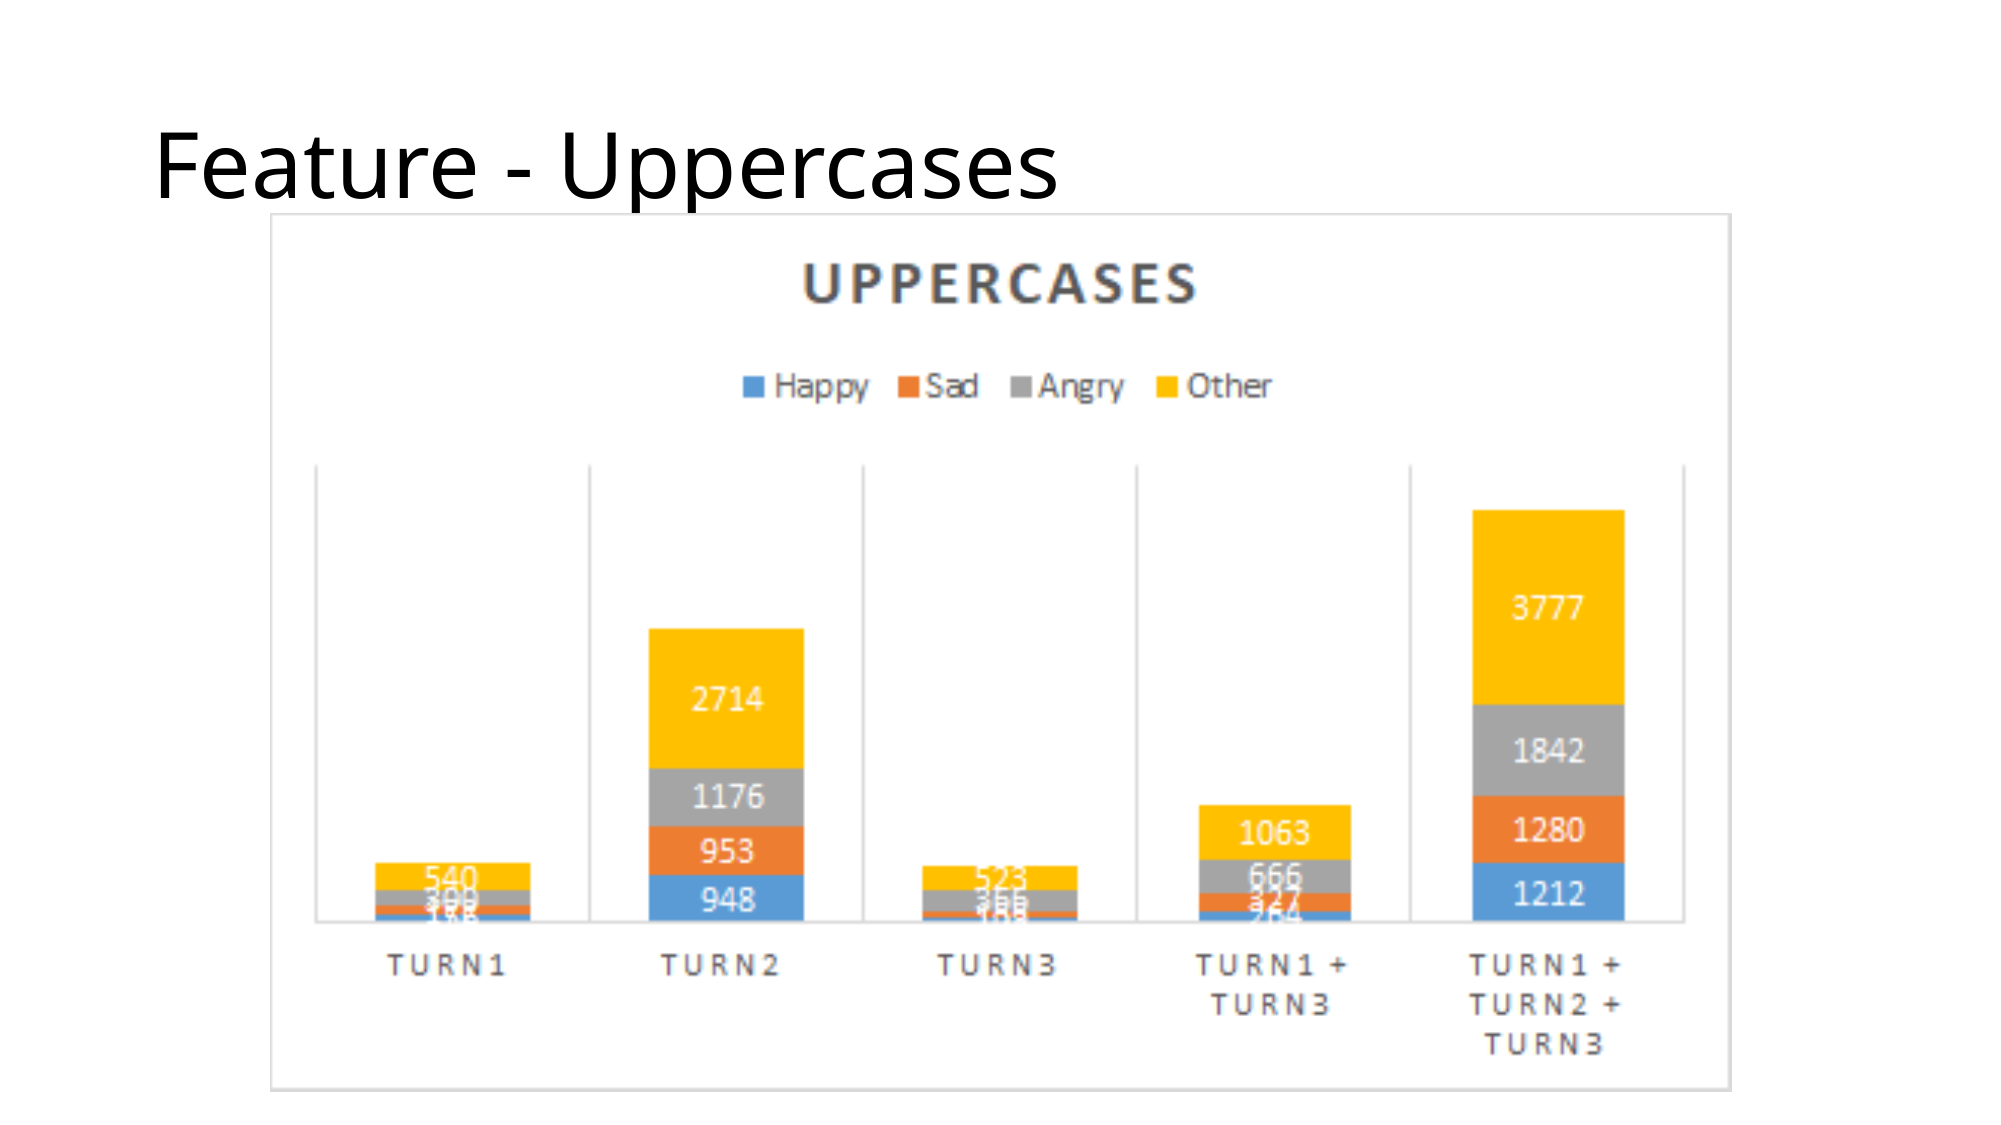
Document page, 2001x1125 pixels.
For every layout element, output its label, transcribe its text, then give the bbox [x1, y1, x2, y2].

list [270, 213, 1732, 1093]
title Feature - Uppercases [137, 59, 1863, 278]
